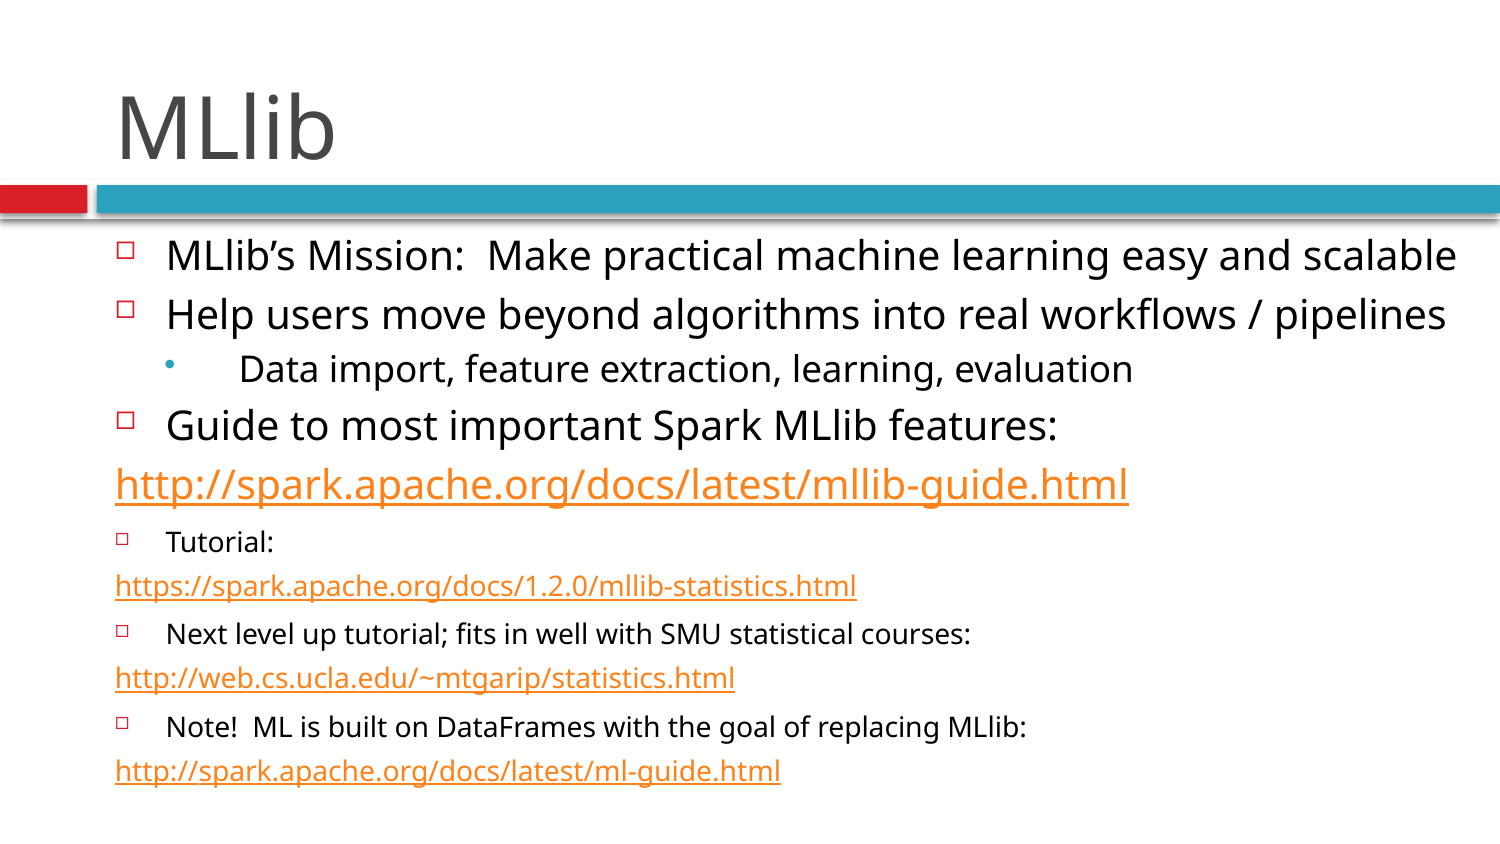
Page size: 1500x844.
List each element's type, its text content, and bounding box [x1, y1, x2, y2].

title MLlib [99, 19, 1438, 185]
list MLlib’s Mission: Make practical machine learning easy and scalable Help users move beyond algorithms into real workflows / pipelines Data import, feature extraction, learning, evaluation Guide to most important Spark MLlib features: http://spark.apache.org/docs/latest/mllib-guide.html Tutorial: https://spark.apache.org/docs/1.2.0/mllib-statistics.html Next level up tutorial; fits in well with SMU statistical courses: http://web.cs.ucla.edu/~mtgarip/statistics.html Note! ML is built on DataFrames with the goal of replacing MLlib: http://spark.apache.org/docs/latest/ml-guide.html [99, 221, 1475, 810]
